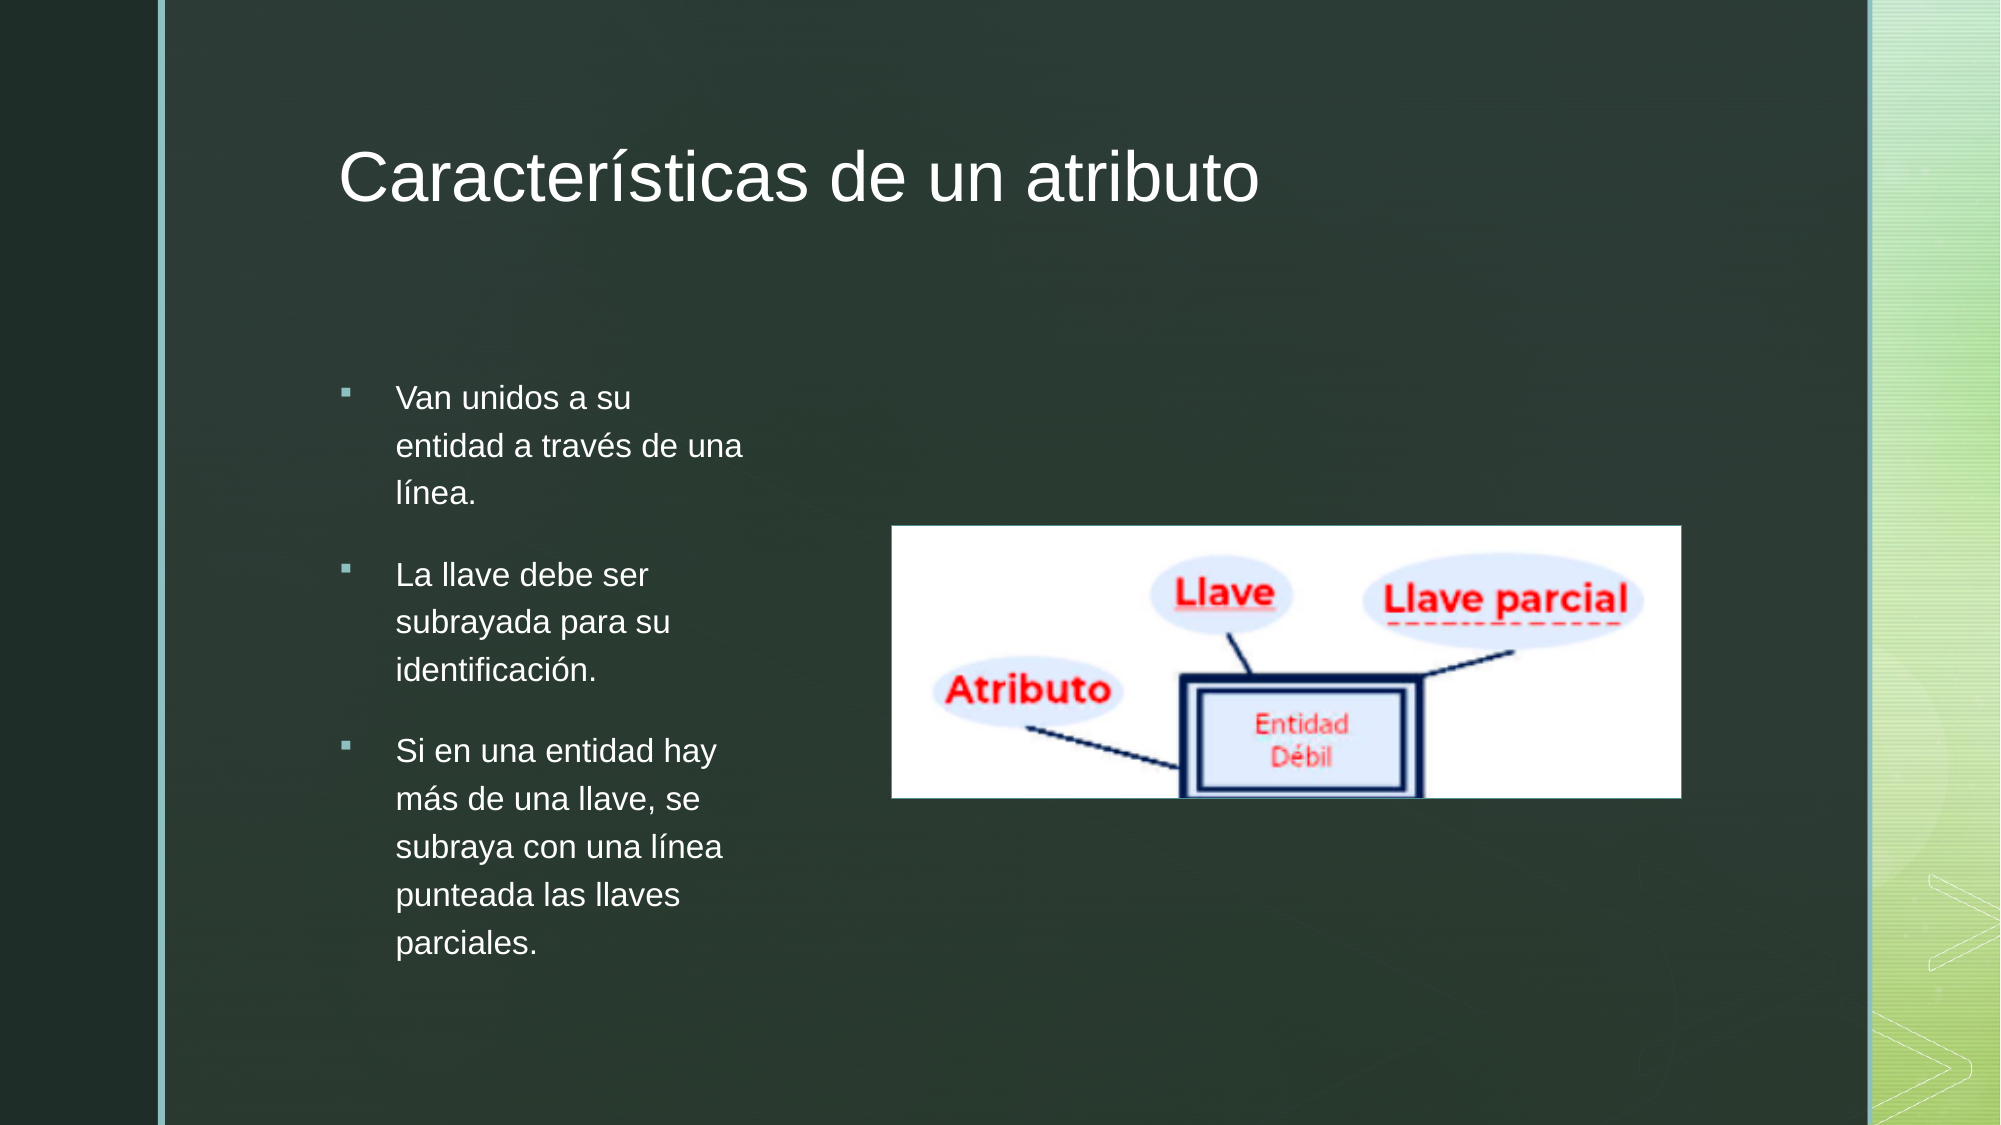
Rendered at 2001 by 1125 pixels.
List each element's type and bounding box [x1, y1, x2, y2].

picture [0, 0, 2001, 1125]
list [890, 525, 1682, 799]
